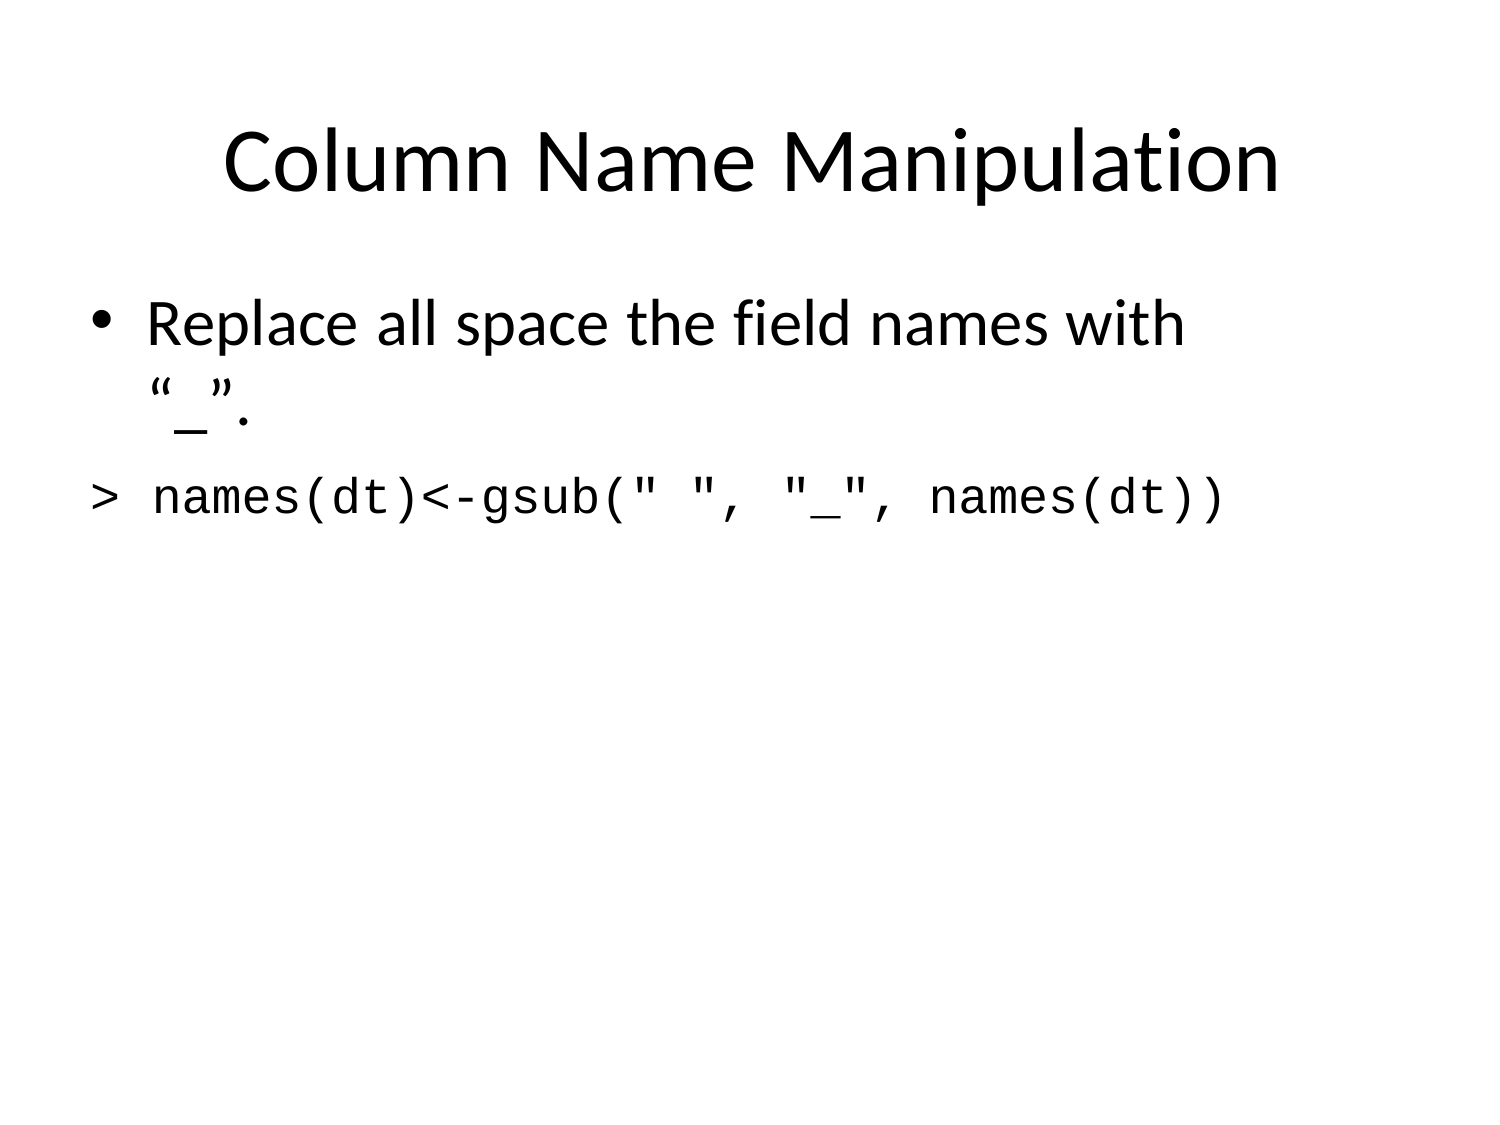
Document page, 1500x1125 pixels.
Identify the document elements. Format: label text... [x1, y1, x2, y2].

text_box names(dt)) [926, 463, 1231, 524]
text_box > names(dt)<-gsub(" [87, 463, 662, 524]
title Column Name Manipulation [109, 99, 1391, 288]
text_box ", "_", [686, 463, 901, 524]
text_box Replace all space the field names with “_”. [87, 278, 1293, 439]
